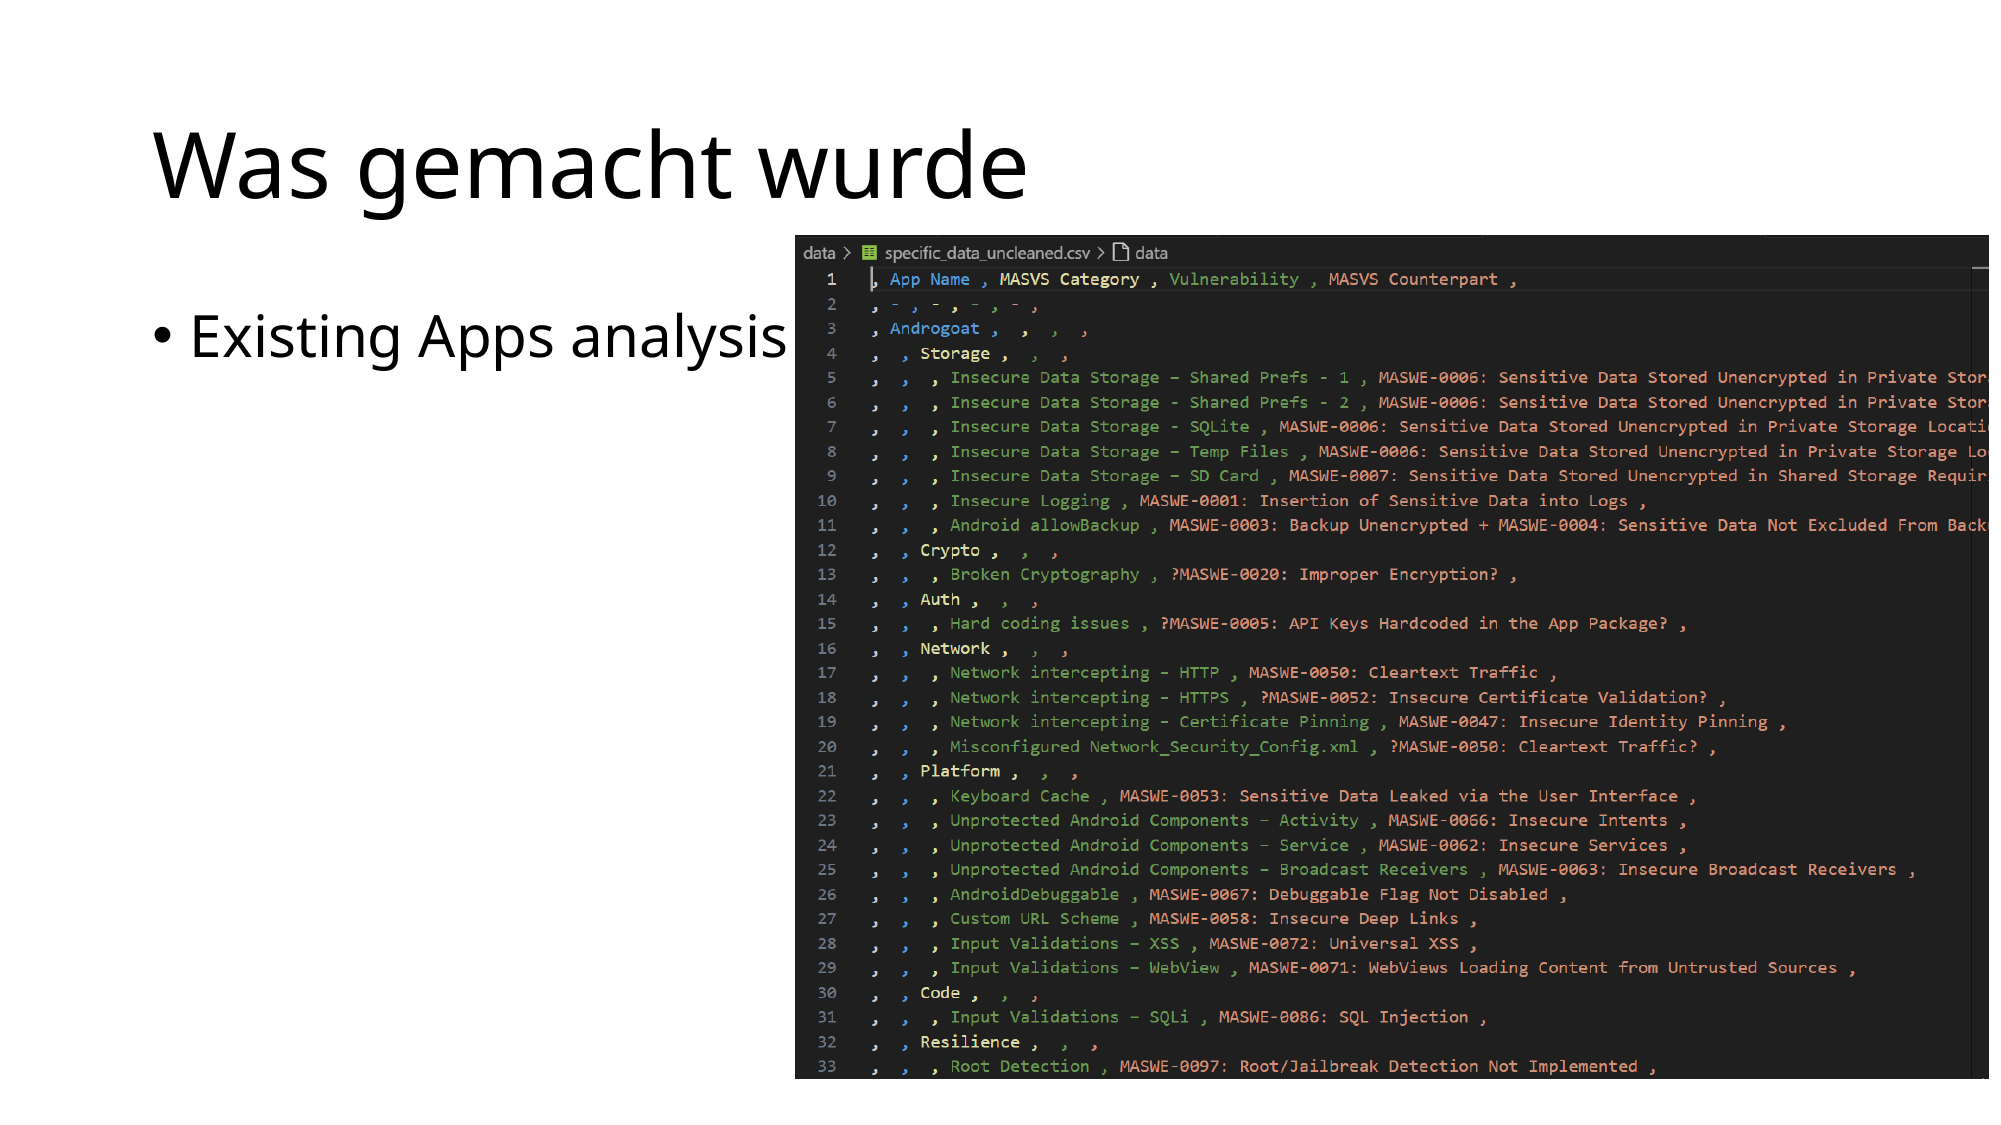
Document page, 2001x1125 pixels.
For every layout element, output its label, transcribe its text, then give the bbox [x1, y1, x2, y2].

list Existing Apps analysis [137, 299, 795, 1014]
title Was gemacht wurde [137, 59, 1863, 278]
picture [795, 235, 1989, 1080]
